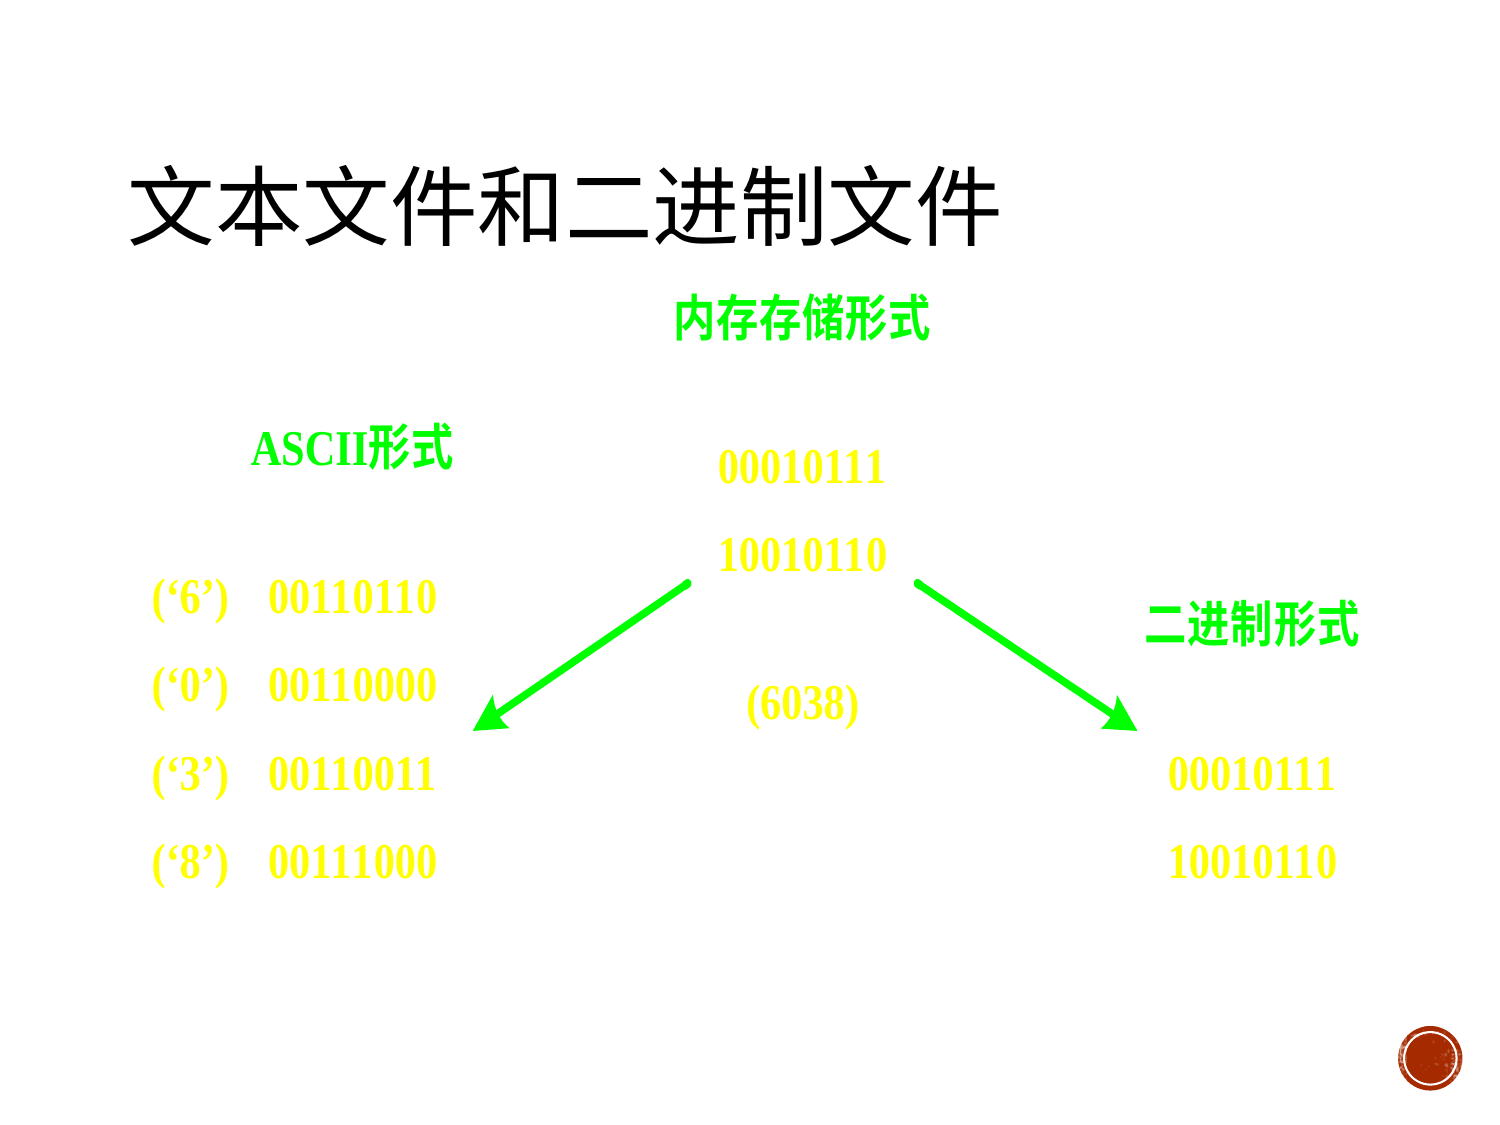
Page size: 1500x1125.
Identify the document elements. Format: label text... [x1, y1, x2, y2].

picture [150, 281, 1363, 975]
title 文本文件和二进制文件 [112, 79, 1388, 344]
